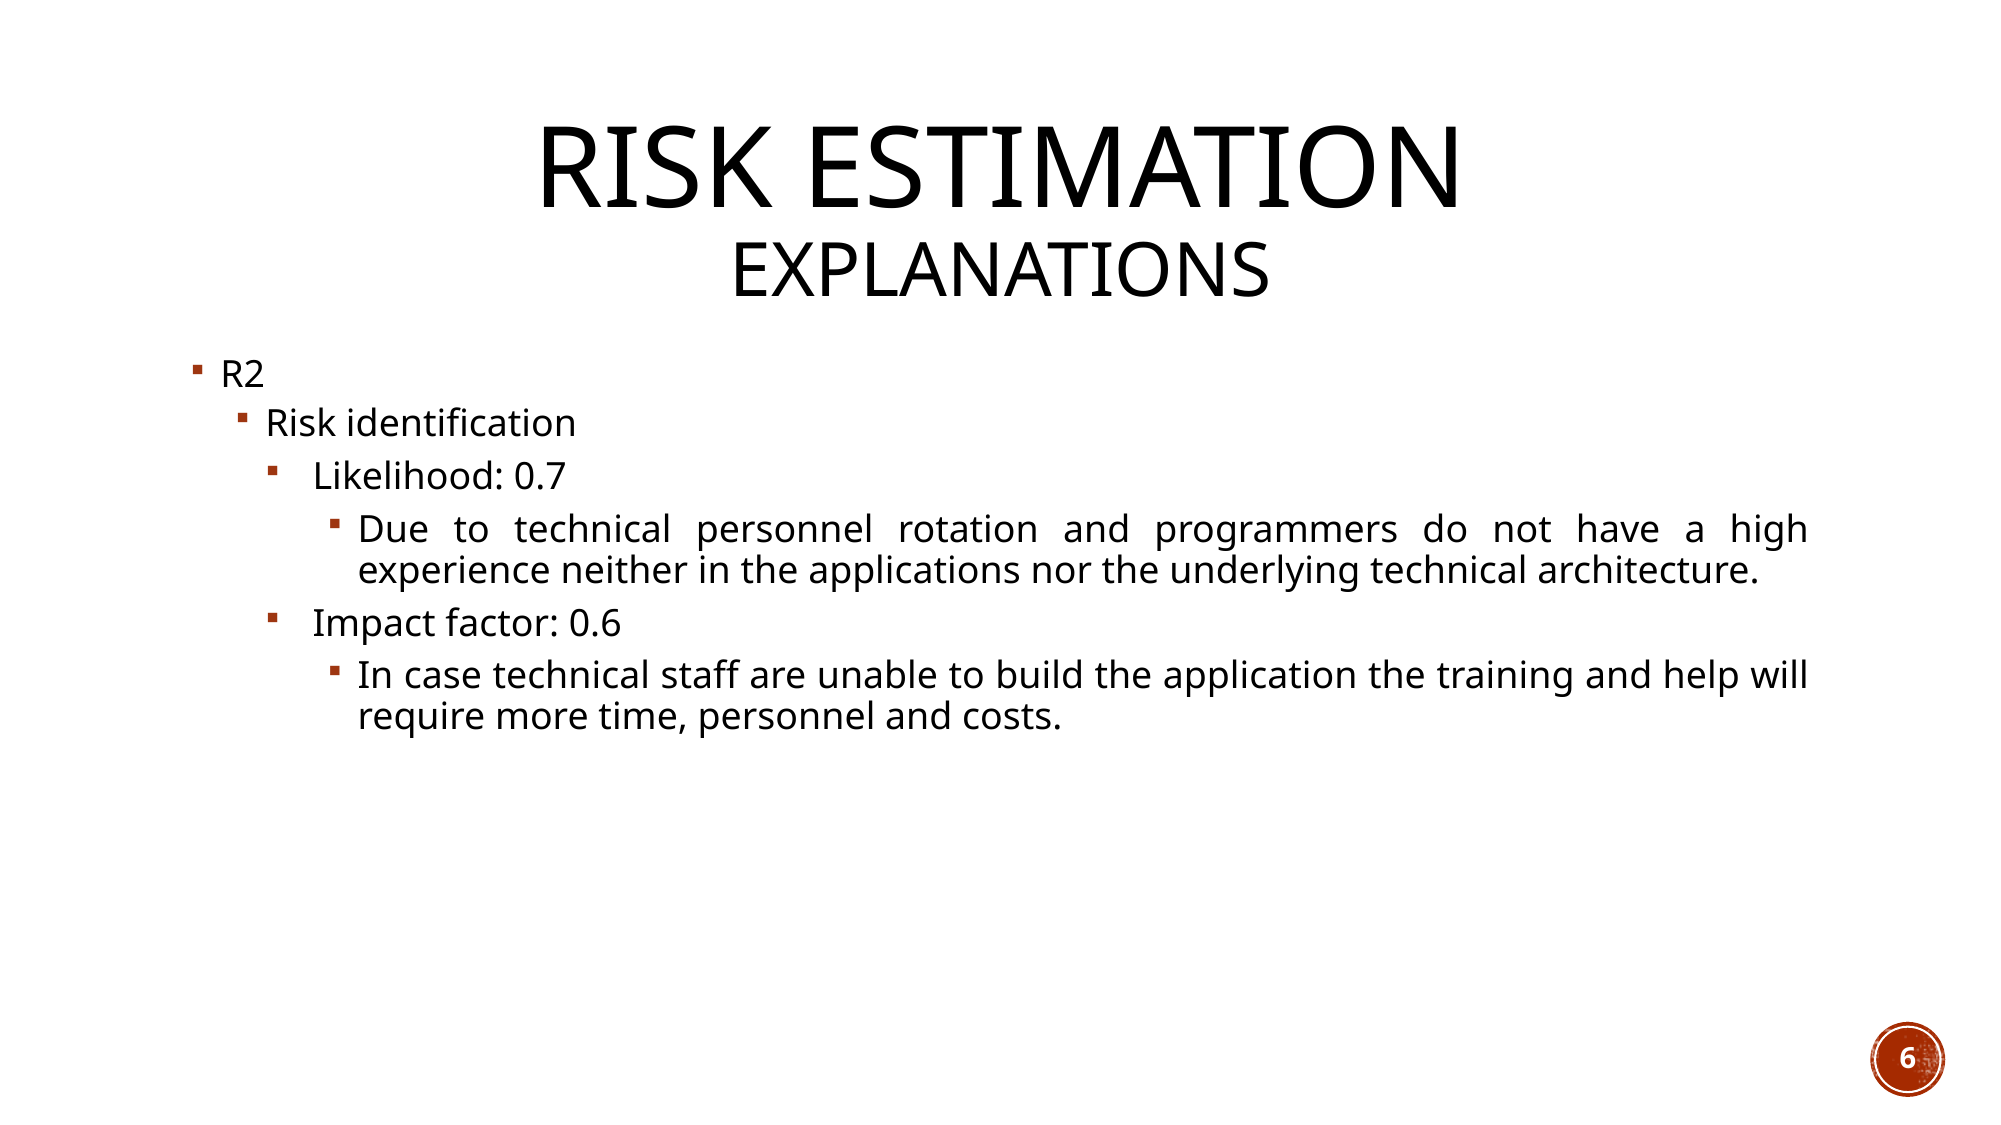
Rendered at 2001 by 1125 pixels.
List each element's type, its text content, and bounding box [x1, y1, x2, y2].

slide_number 6 [1855, 1028, 1961, 1089]
title RISK ESTIMATION explanations [175, 79, 1826, 344]
list R2 Risk identification Likelihood: 0.7 Due to technical personnel rotation and programmers do not have a high experience neither in the applications nor the underlying technical architecture. Impact factor: 0.6 In case technical staff are unable to build the application the training and help will require more time, personnel and costs. [175, 348, 1826, 1013]
